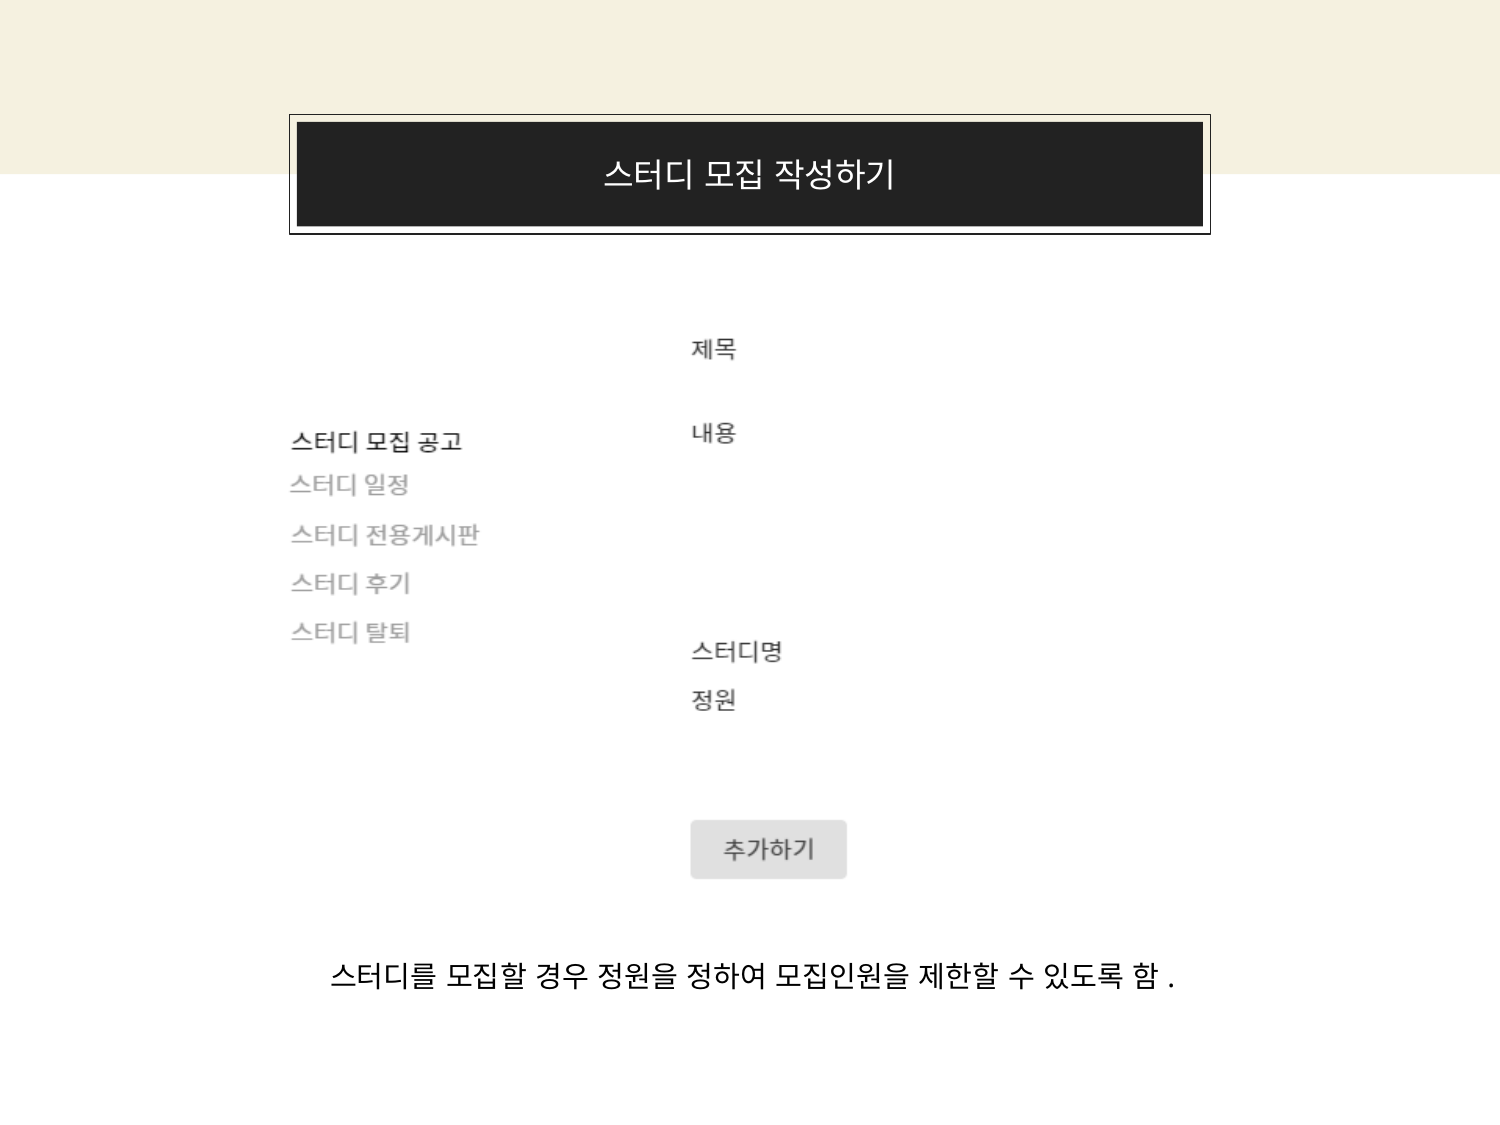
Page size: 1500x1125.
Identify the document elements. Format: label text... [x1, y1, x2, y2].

picture [242, 276, 1258, 957]
title 스터디 모집 작성하기 [296, 121, 1203, 227]
text_box 스터디를 모집할 경우 정원을 정하여 모집인원을 제한할 수 있도록 함. [315, 943, 1276, 1046]
